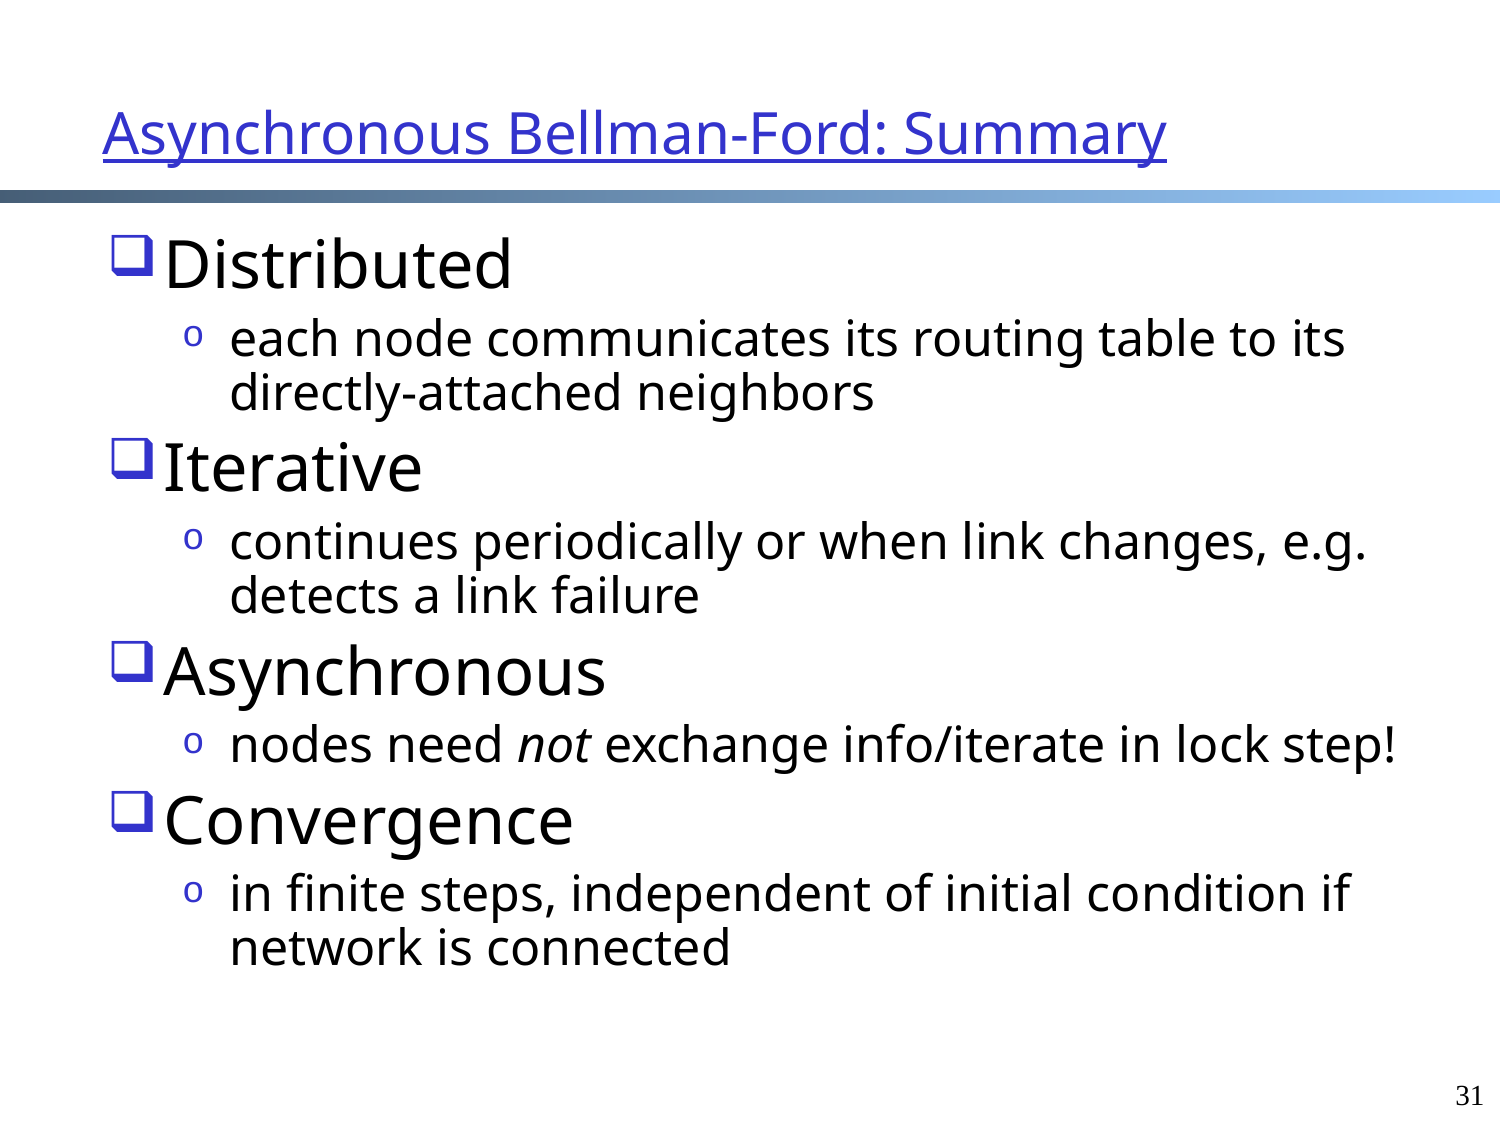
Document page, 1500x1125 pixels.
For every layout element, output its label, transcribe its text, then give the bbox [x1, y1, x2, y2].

list Distributed each node communicates its routing table to its directly-attached neighbors Iterative continues periodically or when link changes, e.g. detects a link failure Asynchronous nodes need not exchange info/iterate in lock step! Convergence in finite steps, independent of initial condition if network is connected [92, 223, 1415, 1060]
slide_number 31 [1424, 1068, 1500, 1125]
title Asynchronous Bellman-Ford: Summary [87, 37, 1404, 225]
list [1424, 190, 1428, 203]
